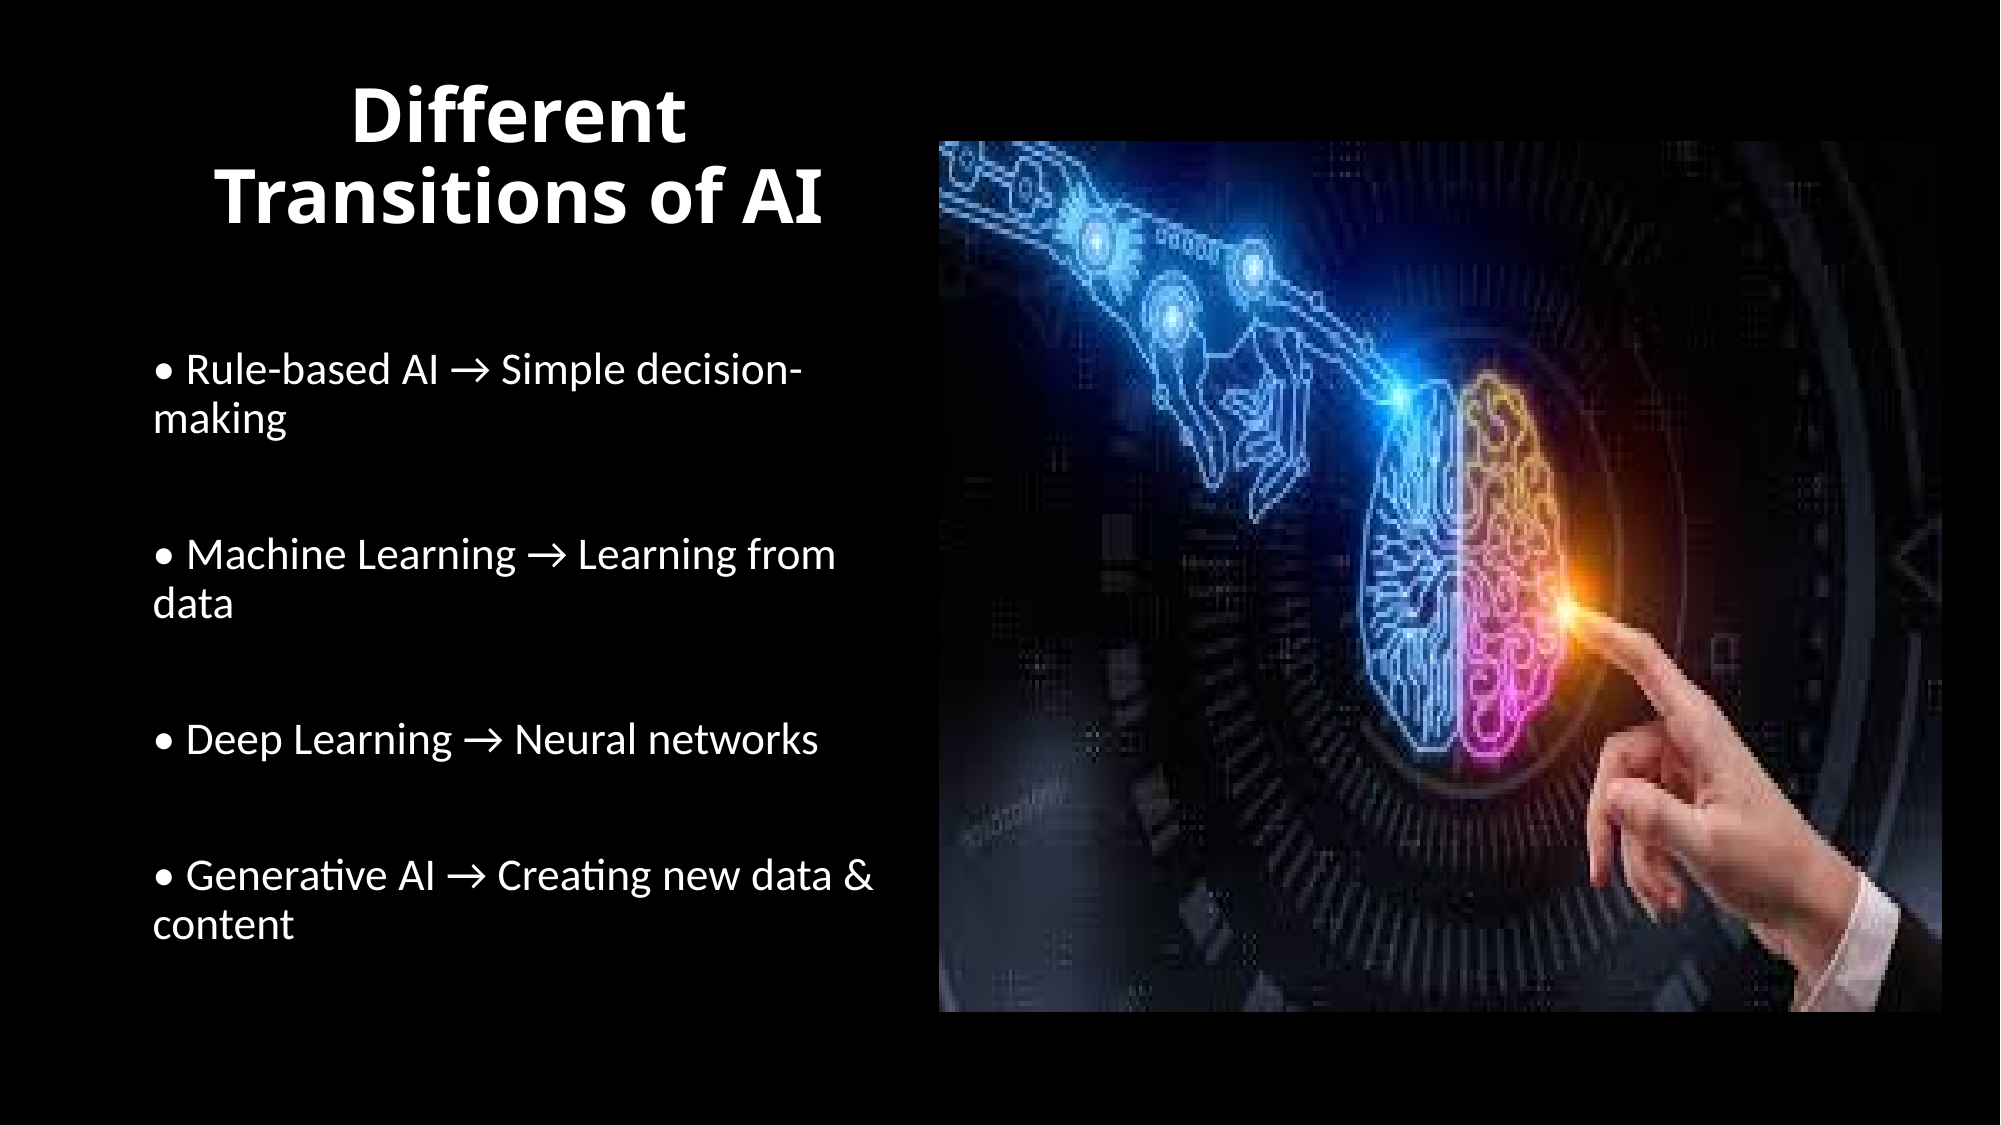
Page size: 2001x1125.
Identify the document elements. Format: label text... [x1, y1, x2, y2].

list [939, 141, 1943, 1012]
list • Rule-based AI → Simple decision-making • Machine Learning → Learning from data • Deep Learning → Neural networks • Generative AI → Creating new data & content [137, 337, 900, 963]
title Different Transitions of AI [137, 55, 900, 337]
